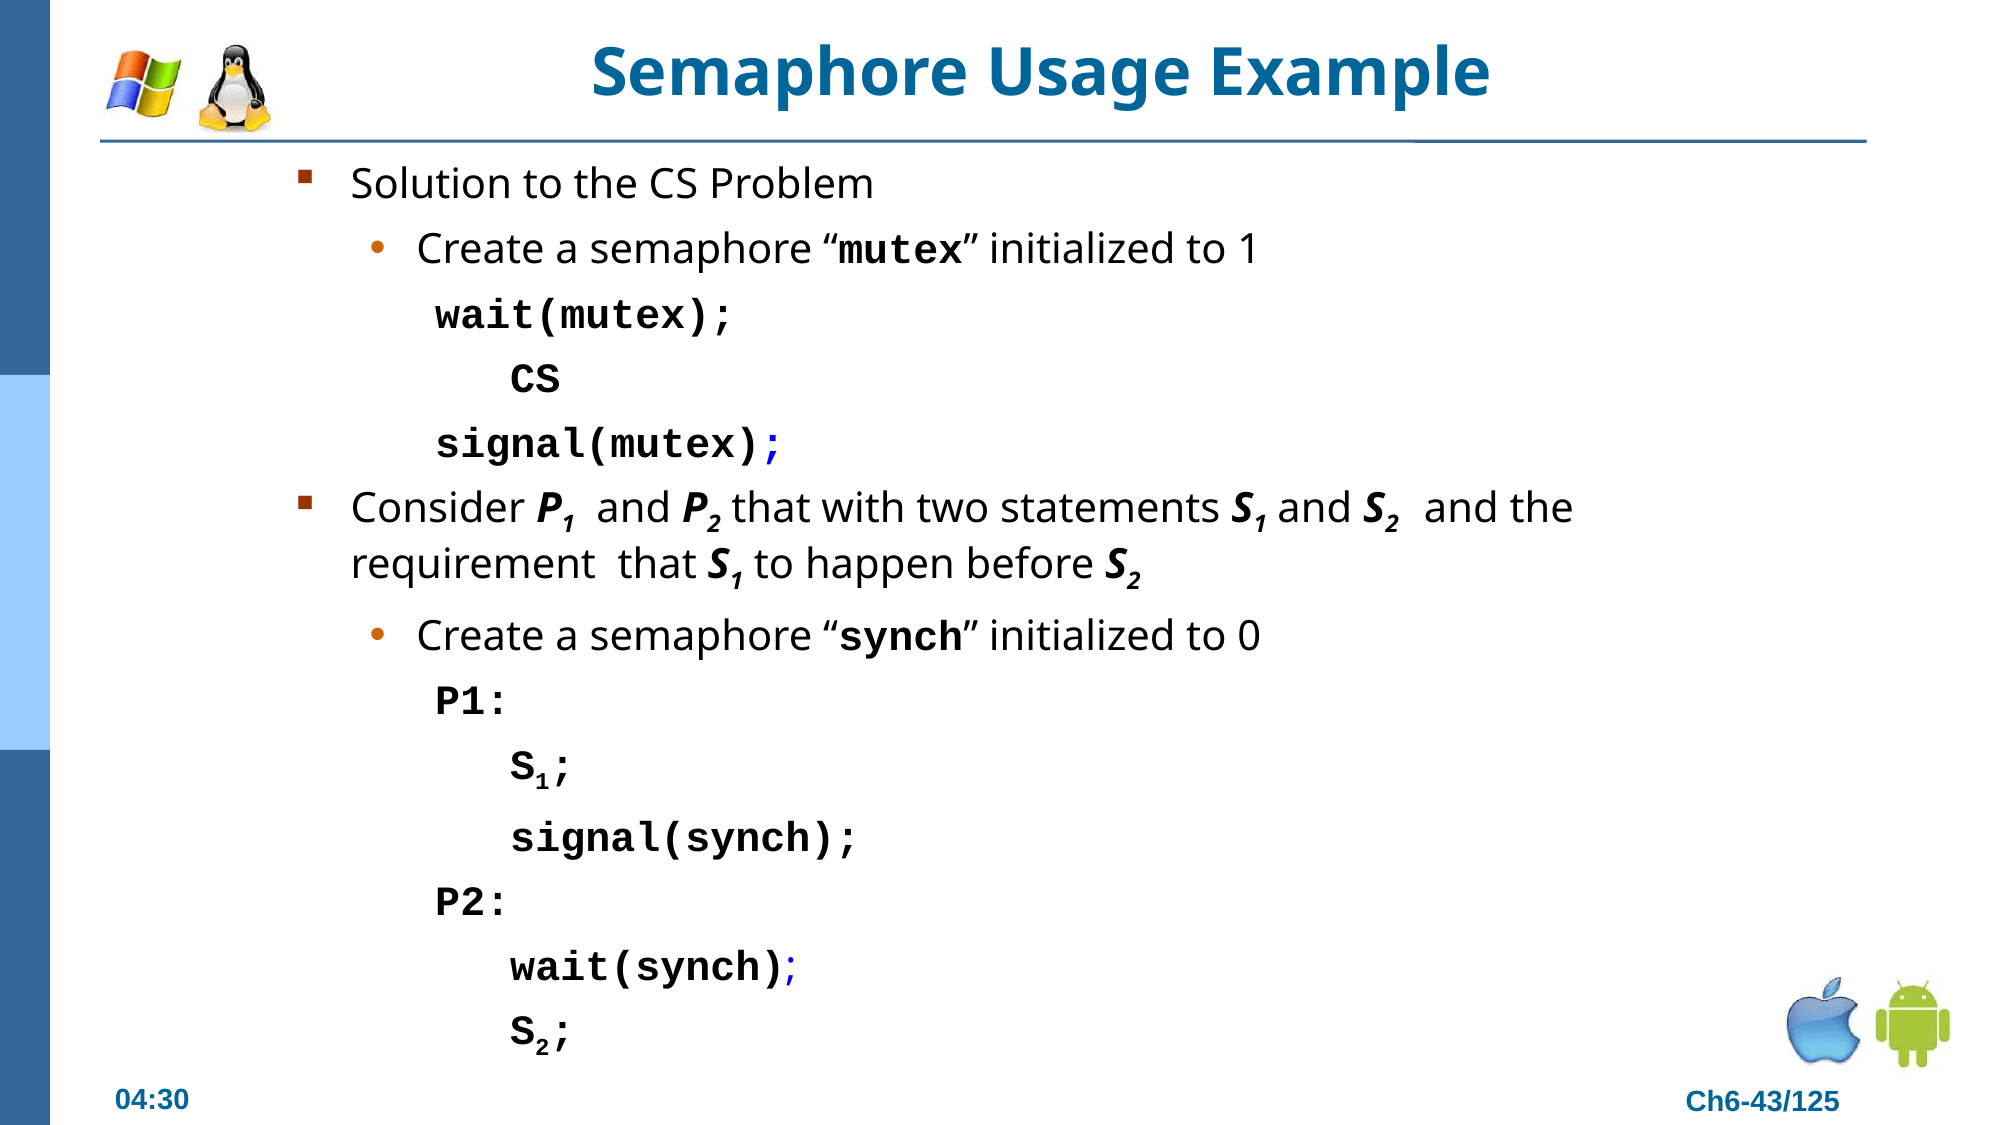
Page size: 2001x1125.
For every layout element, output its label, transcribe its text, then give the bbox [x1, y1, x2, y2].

picture [1774, 973, 1959, 1074]
picture [99, 36, 285, 137]
title Semaphore Usage Example [342, 41, 1743, 117]
list Solution to the CS Problem Create a semaphore “mutex” initialized to 1 wait(mutex); CS signal(mutex); Consider P1 and P2 that with two statements S1 and S2 and the requirement that S1 to happen before S2 Create a semaphore “synch” initialized to 0 P1: S1; signal(synch); P2: wait(synch); S2; [279, 149, 1713, 1084]
